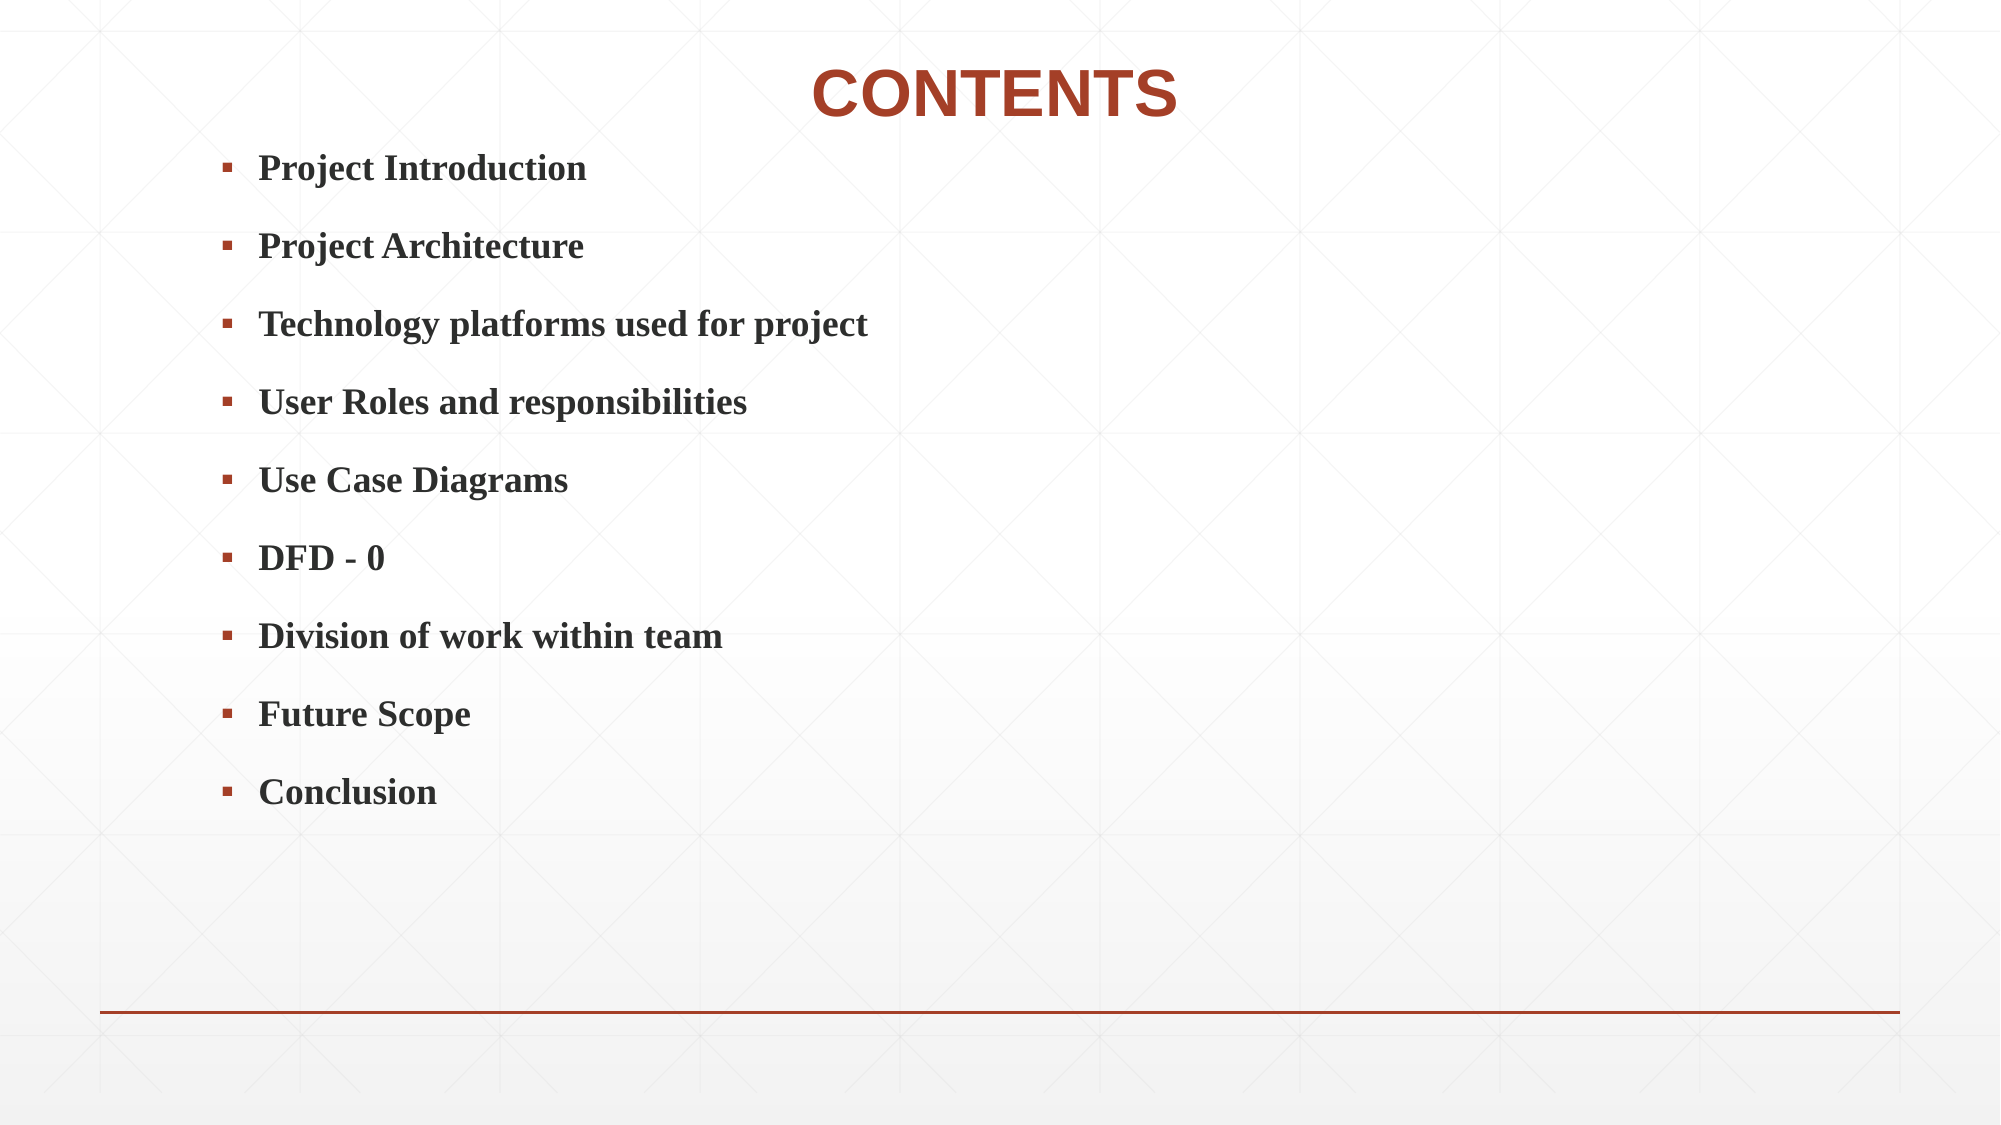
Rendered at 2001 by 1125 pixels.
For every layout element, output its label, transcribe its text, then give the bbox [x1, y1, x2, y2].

title CONTENTS [208, 26, 1783, 139]
list Project Introduction Project Architecture Technology platforms used for project User Roles and responsibilities Use Case Diagrams DFD - 0 Division of work within team Future Scope Conclusion [205, 141, 1781, 1079]
